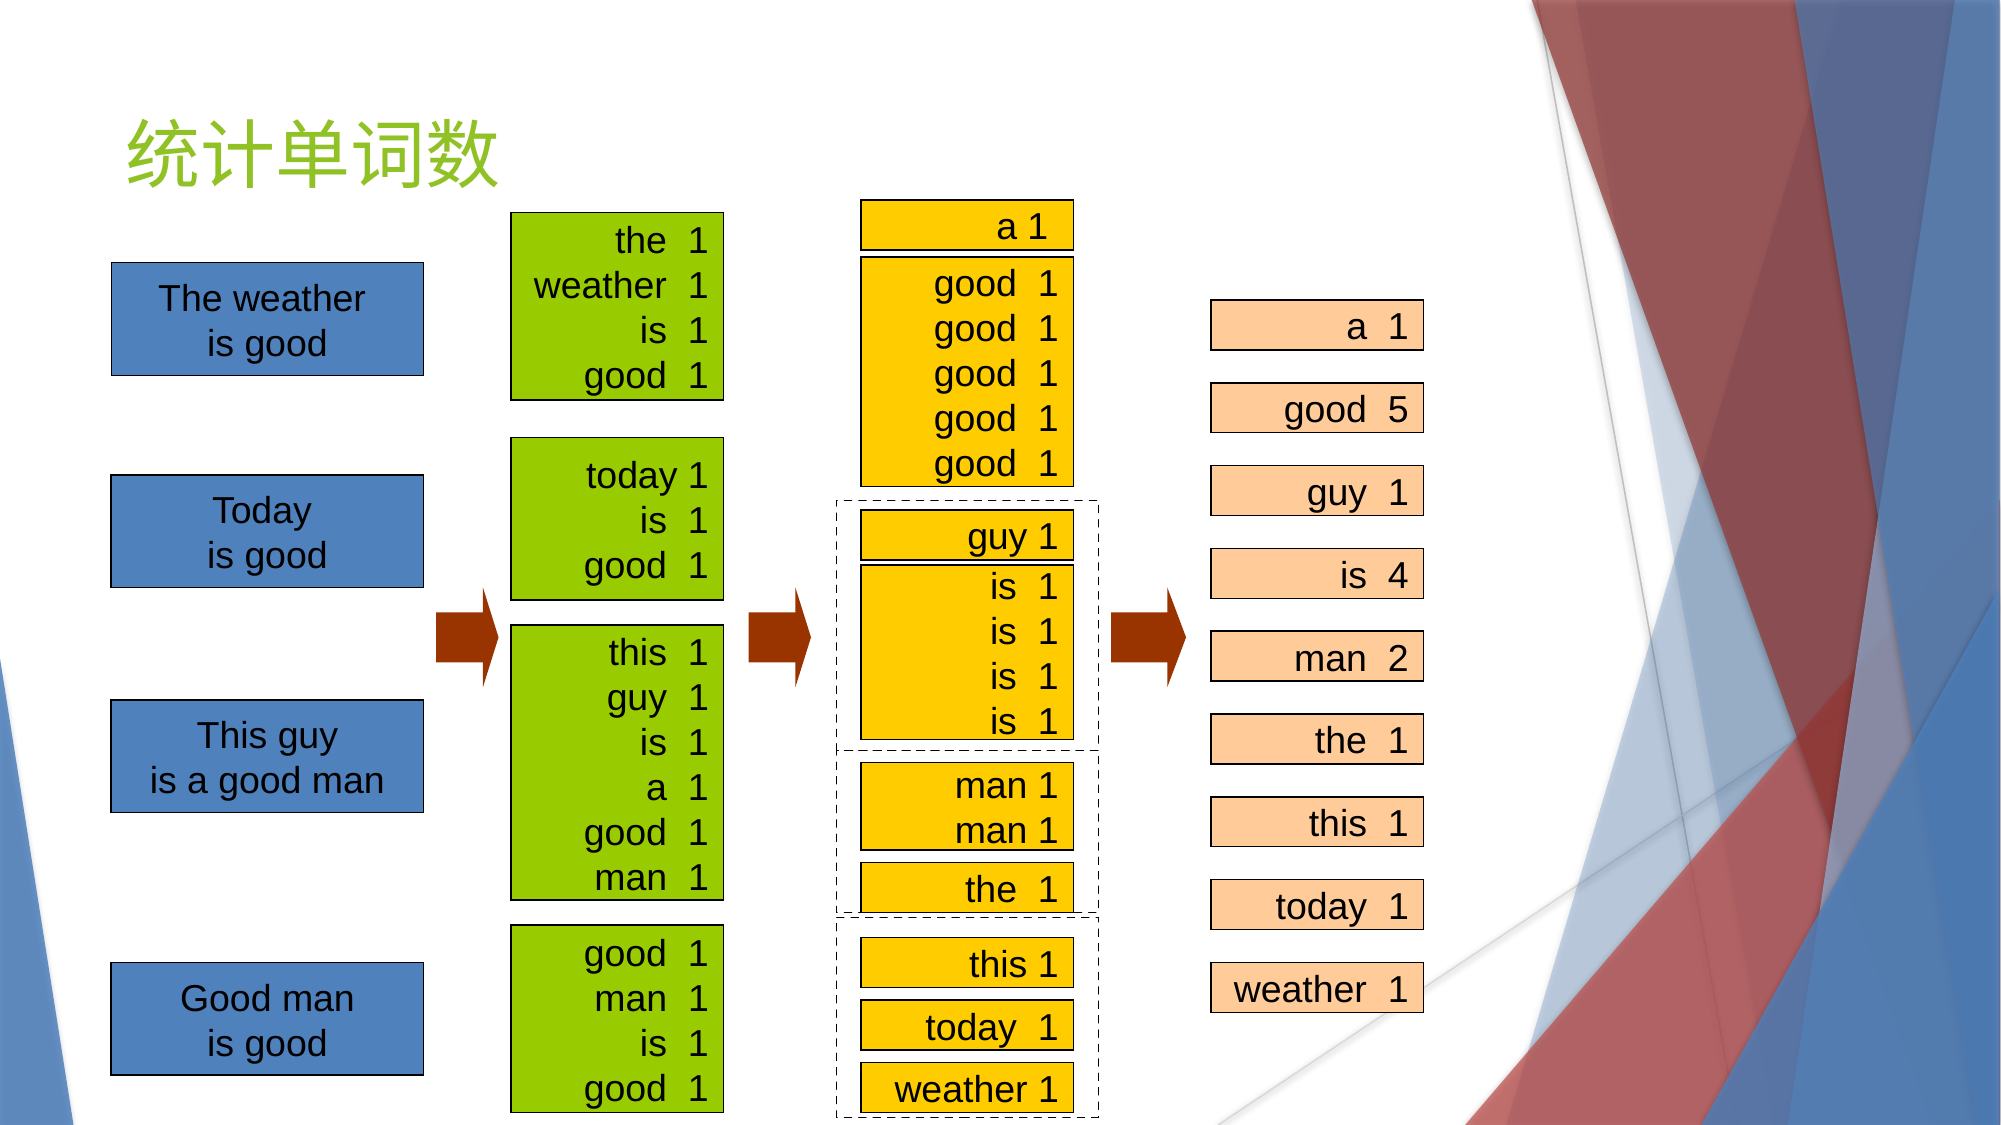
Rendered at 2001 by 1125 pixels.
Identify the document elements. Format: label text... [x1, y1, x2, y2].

text_box good 1 good 1 good 1 good 1 good 1 [861, 256, 1074, 487]
text_box the 1 [1211, 713, 1424, 764]
text_box [748, 587, 812, 688]
text_box [836, 917, 1099, 1117]
text_box This guy is a good man [111, 699, 424, 813]
text_box weather 1 [1211, 962, 1424, 1013]
text_box is 4 [1211, 548, 1424, 599]
text_box a 1 [861, 199, 1074, 250]
text_box Today is good [111, 474, 424, 588]
text_box the 1 weather 1 is 1 good 1 [511, 212, 724, 400]
text_box this 1 guy 1 is 1 a 1 good 1 man 1 [511, 624, 724, 900]
text_box Good man is good [111, 962, 424, 1075]
text_box good 1 man 1 is 1 good 1 [511, 924, 724, 1113]
text_box [1111, 587, 1187, 688]
text_box [836, 750, 1099, 913]
text_box today 1 [1211, 879, 1424, 930]
text_box a 1 [1211, 299, 1424, 350]
text_box today 1 is 1 good 1 [511, 437, 724, 600]
text_box this 1 [1211, 796, 1424, 847]
text_box The weather is good [111, 262, 424, 375]
text_box man 2 [1211, 631, 1424, 682]
text_box guy 1 [1211, 465, 1424, 516]
text_box [436, 587, 499, 688]
text_box [836, 499, 1099, 750]
text_box good 5 [1211, 382, 1424, 433]
text_box 统计单词数 [111, 99, 1522, 232]
